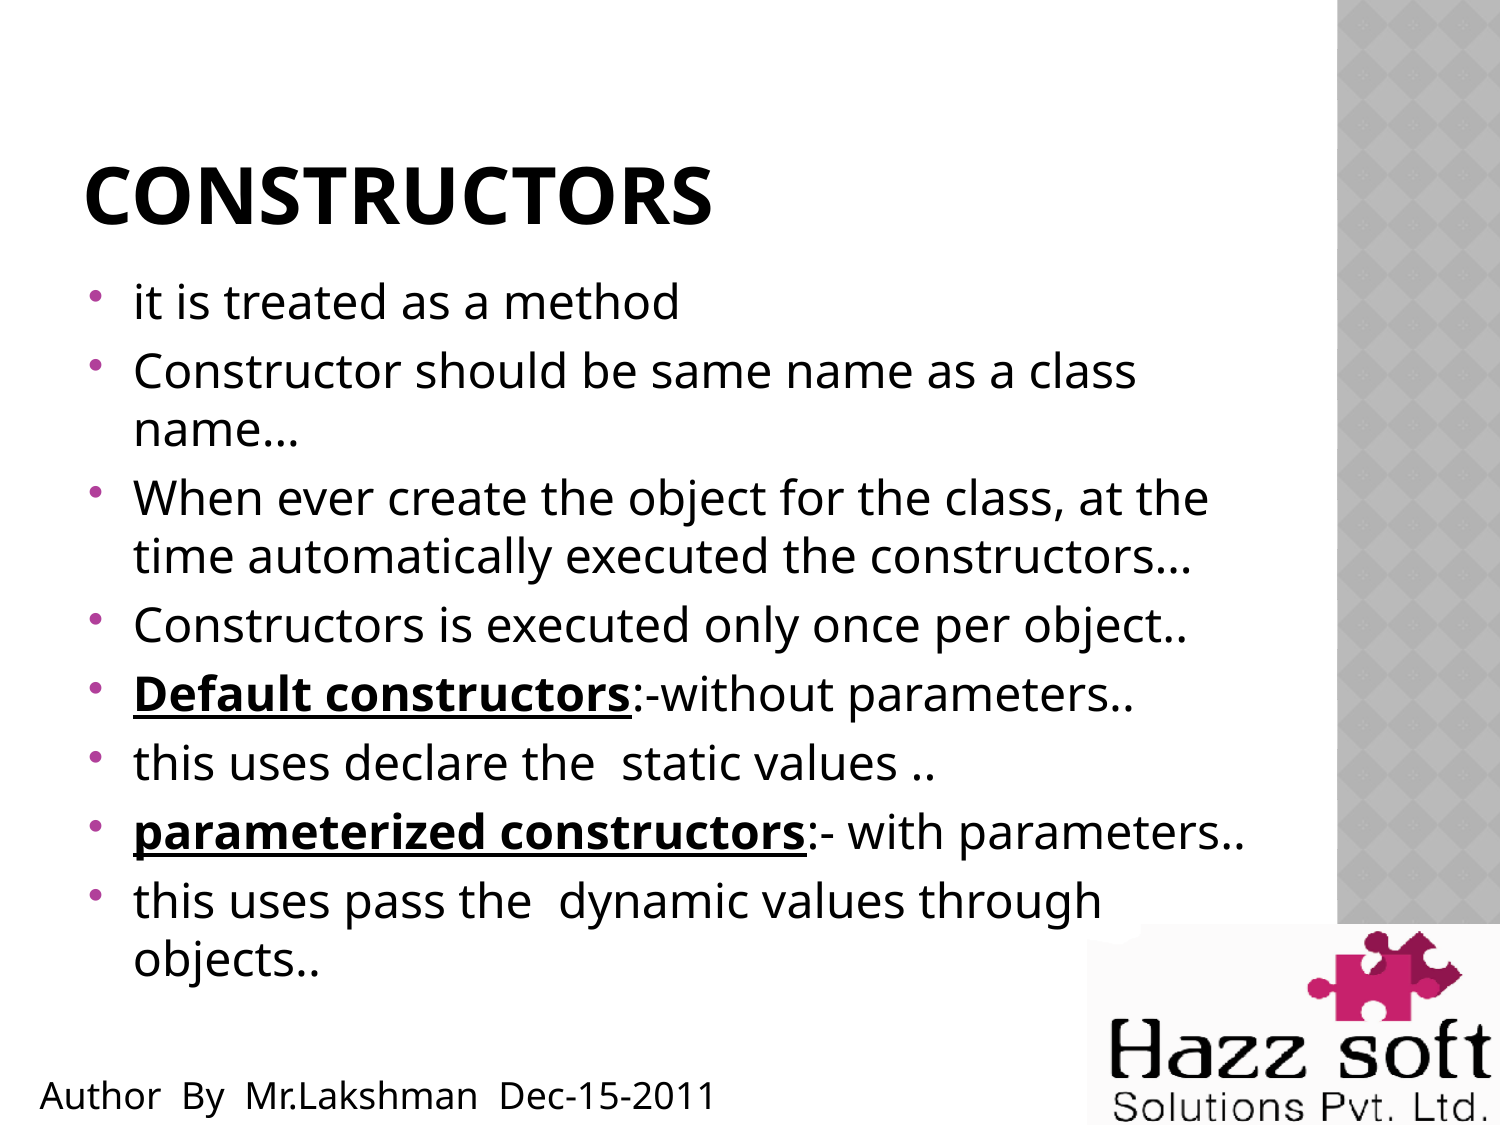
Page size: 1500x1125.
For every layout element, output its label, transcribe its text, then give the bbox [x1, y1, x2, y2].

list it is treated as a method Constructor should be same name as a class name… When ever create the object for the class, at the time automatically executed the constructors… Constructors is executed only once per object.. Default constructors:-without parameters.. this uses declare the static values .. parameterized constructors:- with parameters.. this uses pass the dynamic values through objects.. [75, 264, 1263, 1059]
picture [1087, 924, 1500, 1125]
text_box Author By Mr.Lakshman Dec-15-2011 [24, 1064, 763, 1125]
title constructors [75, 52, 1263, 240]
